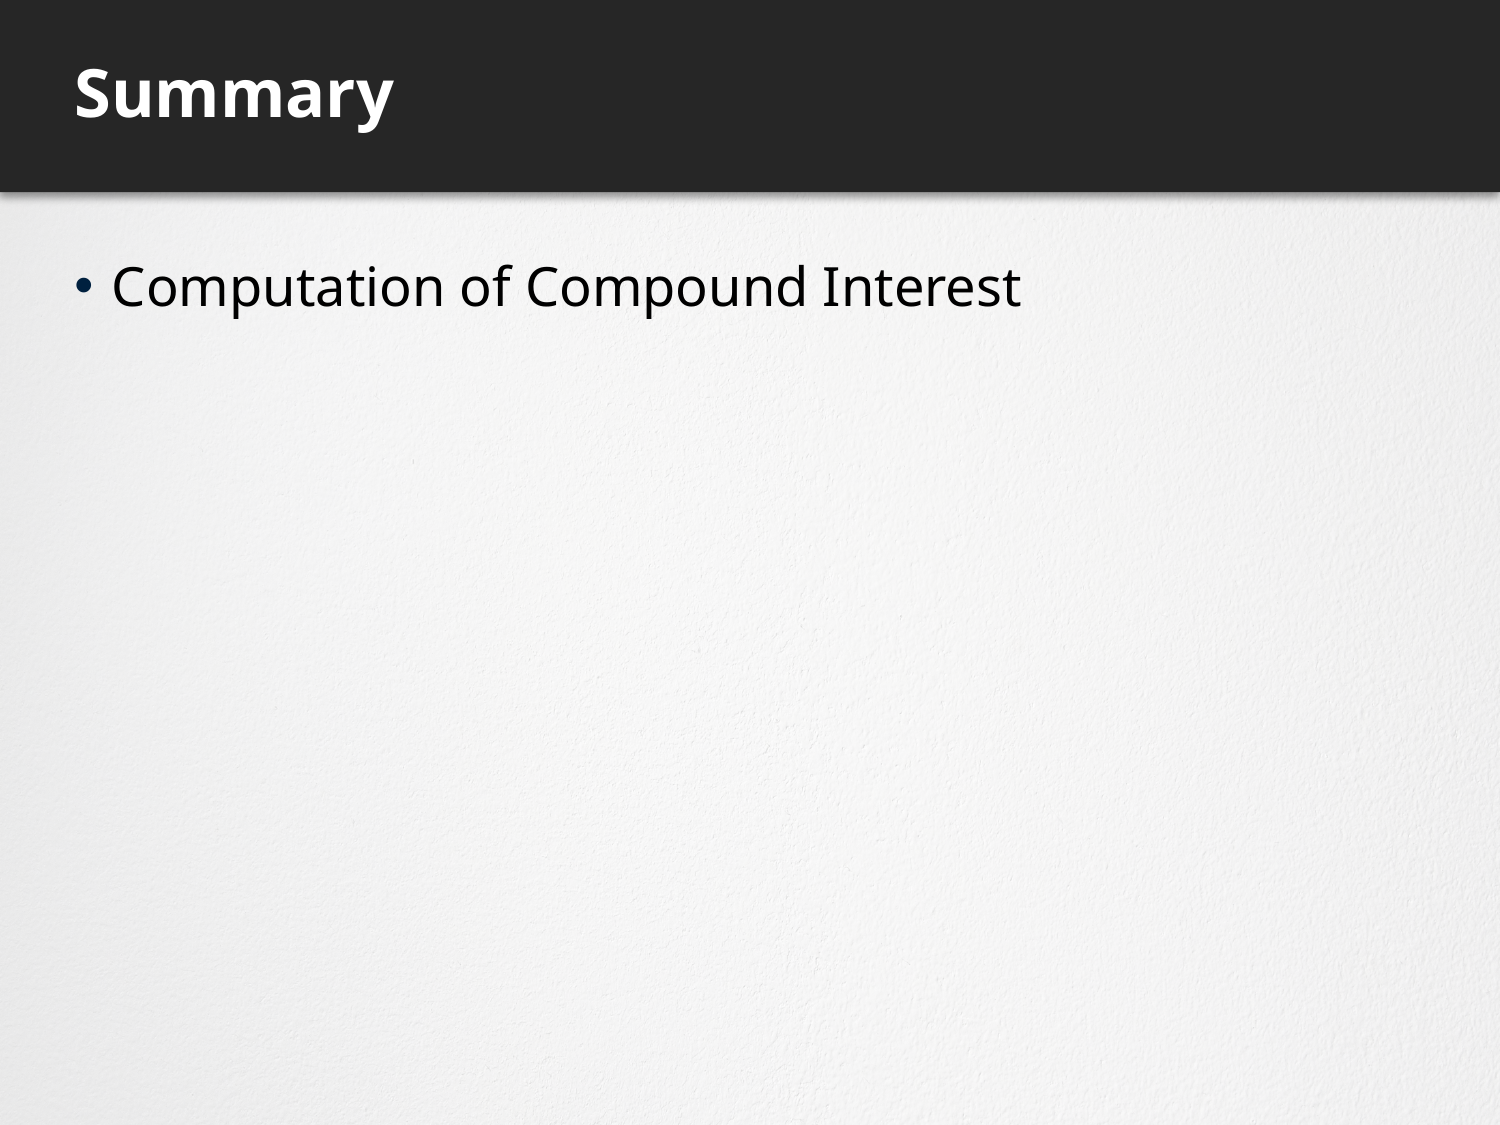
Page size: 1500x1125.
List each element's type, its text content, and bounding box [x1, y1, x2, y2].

list Computation of Compound Interest [59, 212, 1468, 1099]
title Summary [59, 0, 1500, 193]
